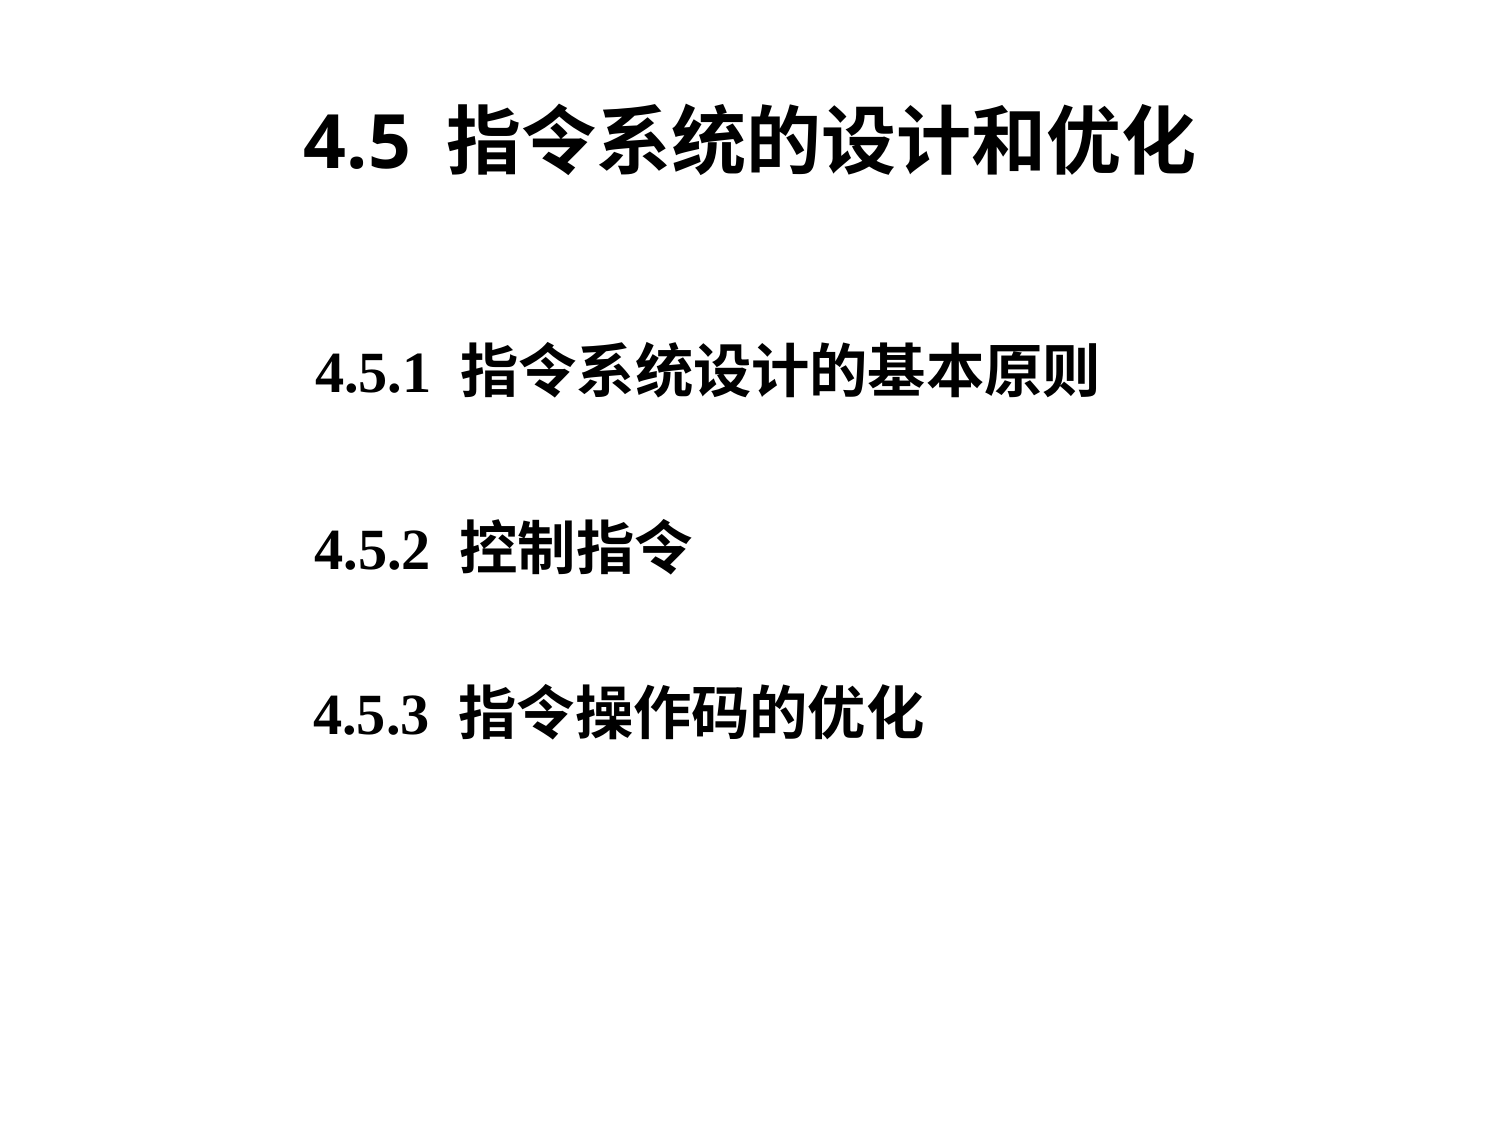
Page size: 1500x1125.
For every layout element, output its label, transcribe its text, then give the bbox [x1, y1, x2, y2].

text_box 4.5.2 控制指令 [299, 503, 708, 589]
text_box 4.5.3 指令操作码的优化 [298, 668, 940, 754]
title 4.5 指令系统的设计和优化 [75, 45, 1425, 233]
text_box 4.5.1 指令系统设计的基本原则 [300, 326, 1116, 411]
